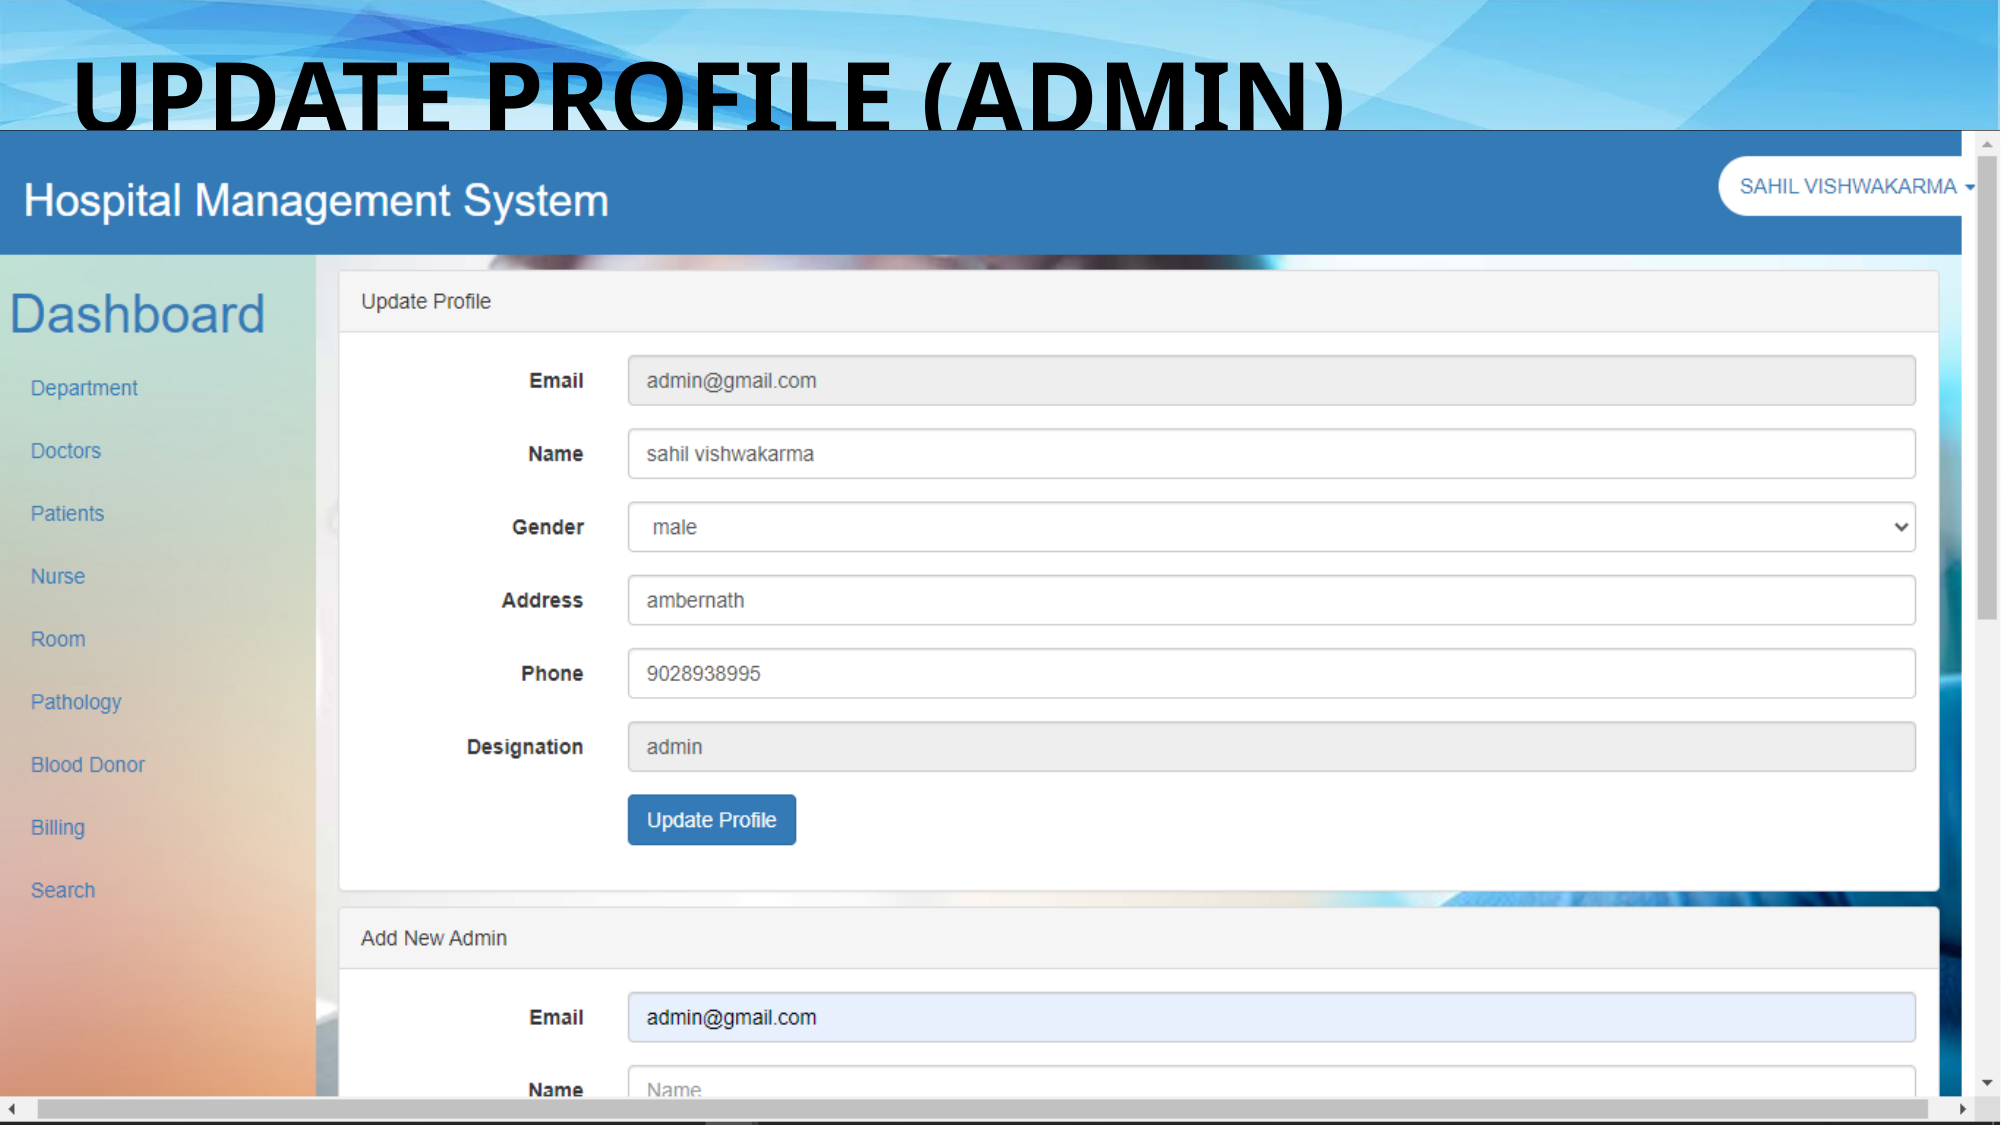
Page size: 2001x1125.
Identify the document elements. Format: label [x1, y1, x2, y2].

picture [0, 130, 2000, 1125]
list [0, 0, 2000, 130]
